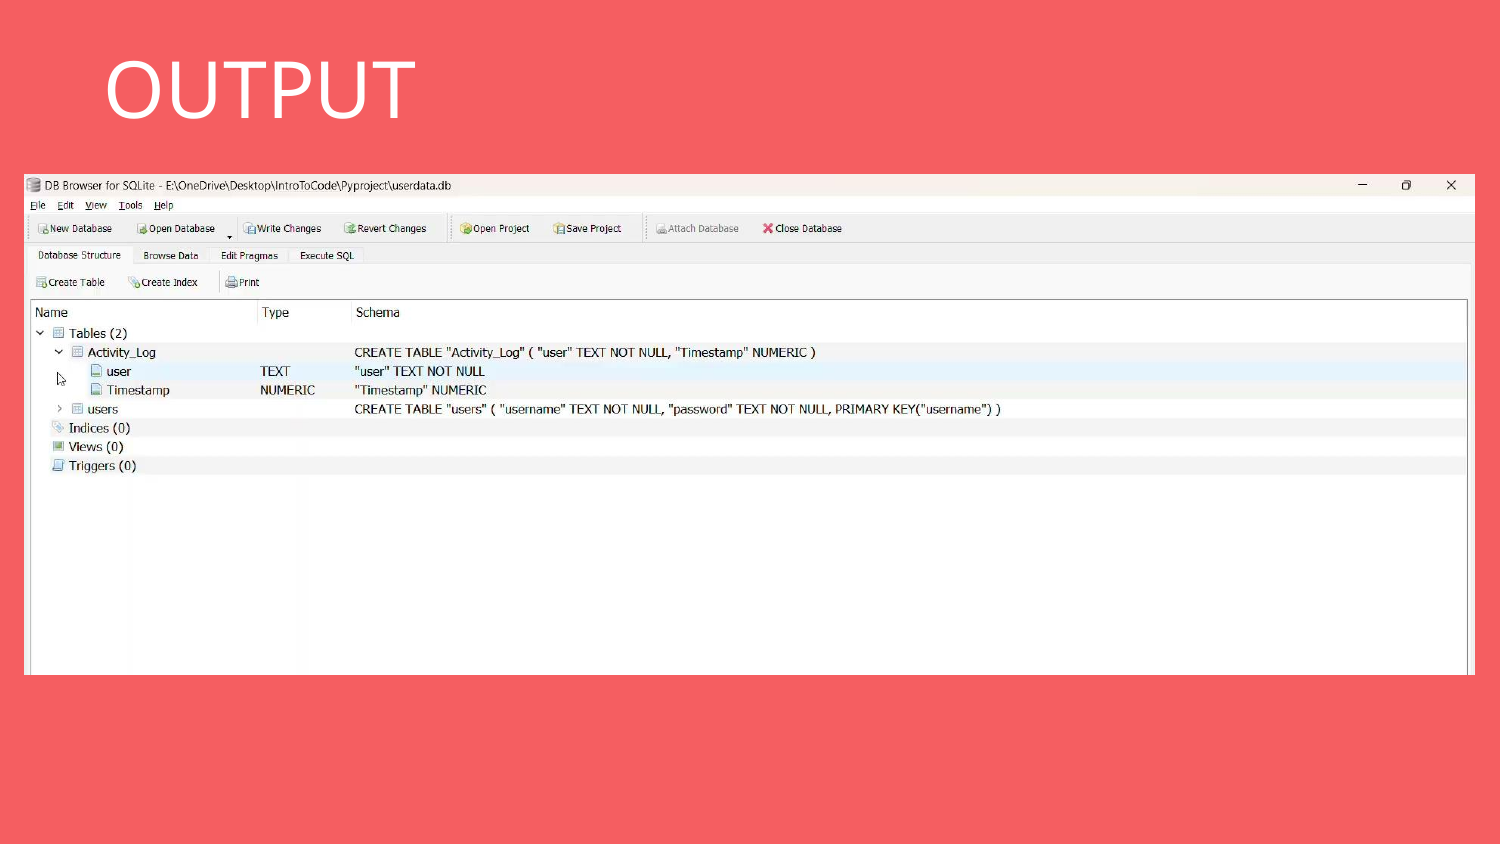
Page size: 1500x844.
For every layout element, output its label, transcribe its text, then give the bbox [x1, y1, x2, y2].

title OUTPUT [9, 24, 512, 150]
picture [24, 174, 1476, 675]
